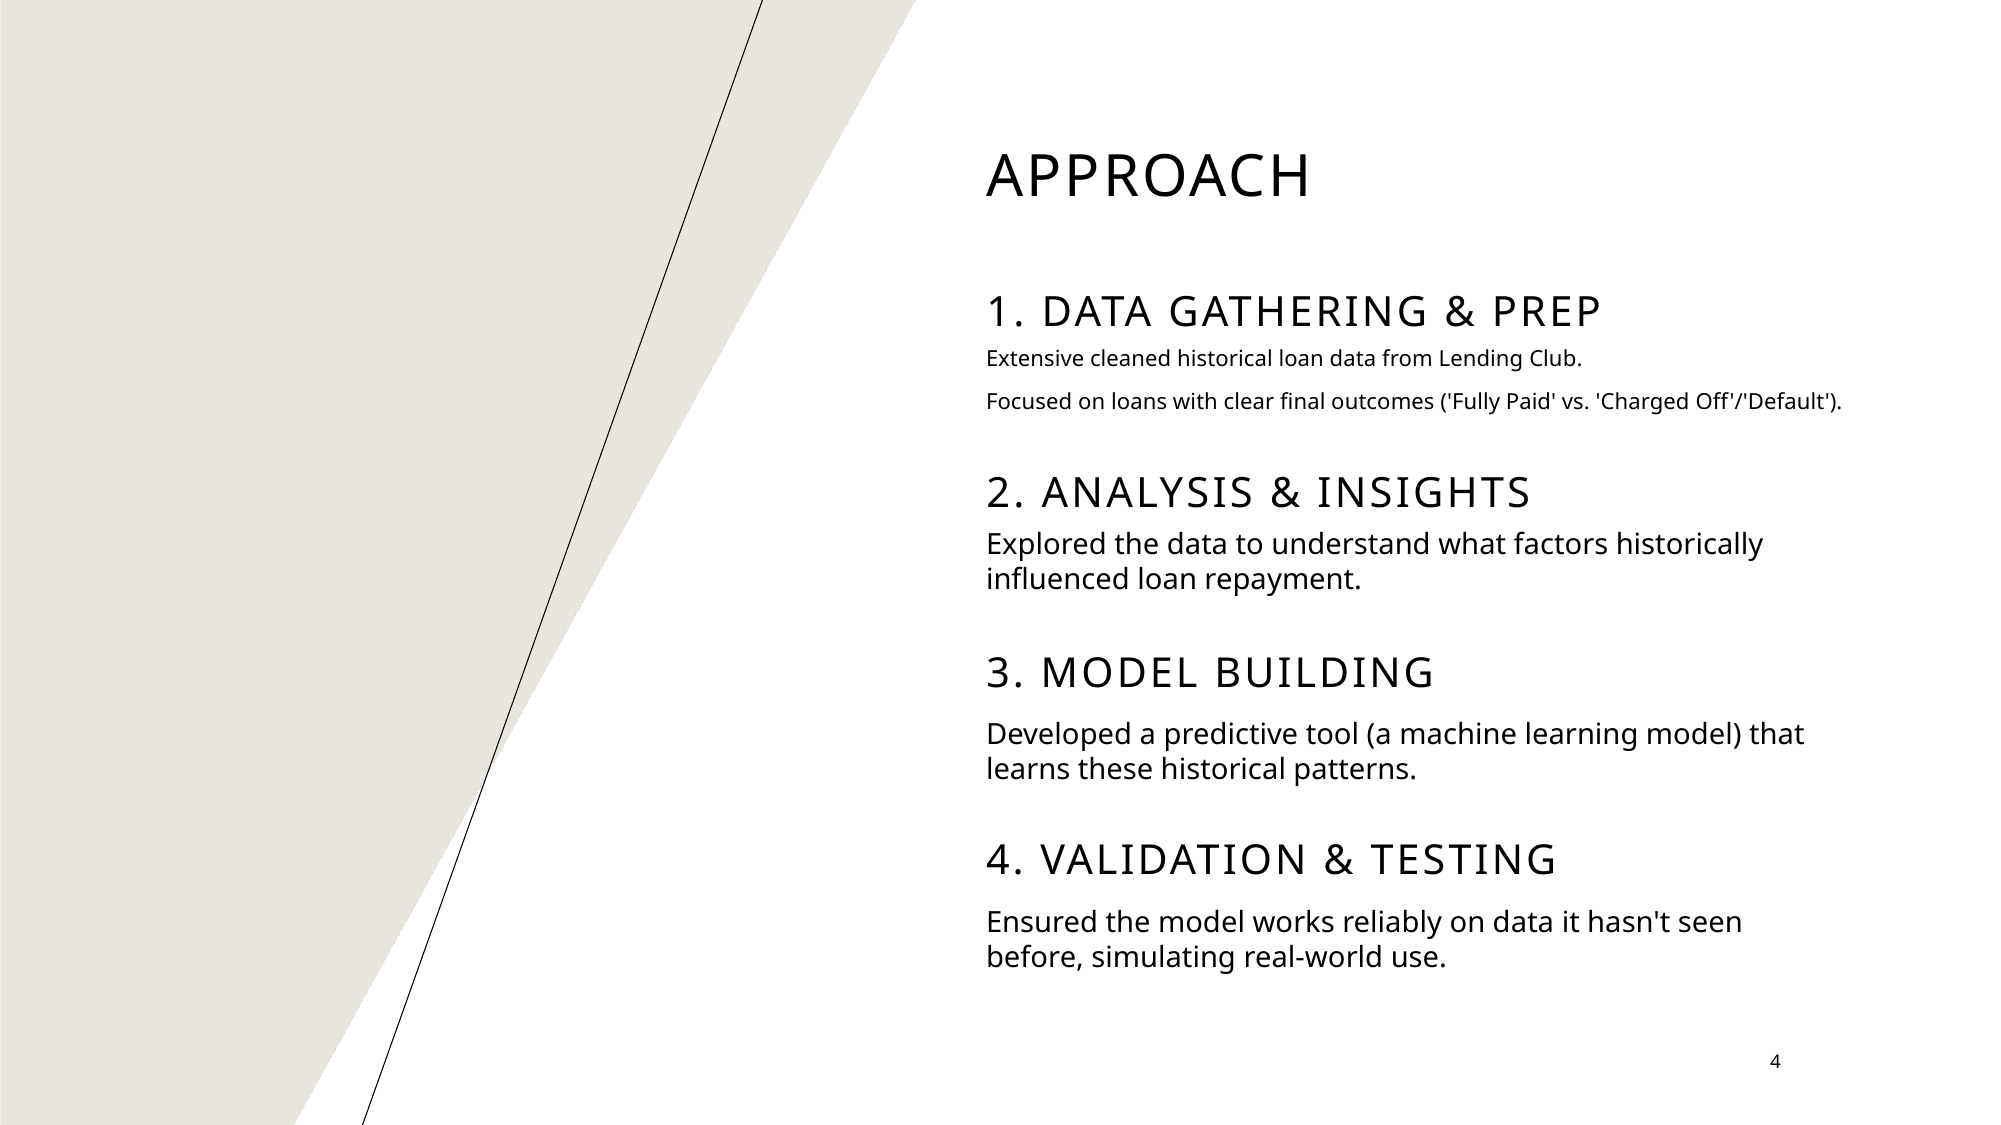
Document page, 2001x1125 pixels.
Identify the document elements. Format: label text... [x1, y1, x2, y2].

picture [364, 0, 916, 1125]
slide_number 4 [1755, 1042, 1863, 1103]
list Explored the data to understand what factors historically influenced loan repayment. [971, 517, 1863, 610]
text_box Ensured the model works reliably on data it hasn't seen before, simulating real-world use. [971, 895, 1863, 988]
text_box 4. Validation & Testing [971, 830, 1863, 891]
list Extensive cleaned historical loan data from Lending Club. Focused on loans with clear final outcomes ('Fully Paid' vs. 'Charged Off'/'Default'). [971, 337, 1863, 429]
list 3. Model Building [971, 643, 1863, 704]
list Developed a predictive tool (a machine learning model) that learns these historical patterns. [971, 707, 1863, 800]
list 1. Data Gathering & Prep [971, 283, 1863, 337]
picture [0, 0, 761, 1125]
title Approach [971, 139, 1863, 278]
list 2. Analysis & Insights [971, 463, 1863, 517]
